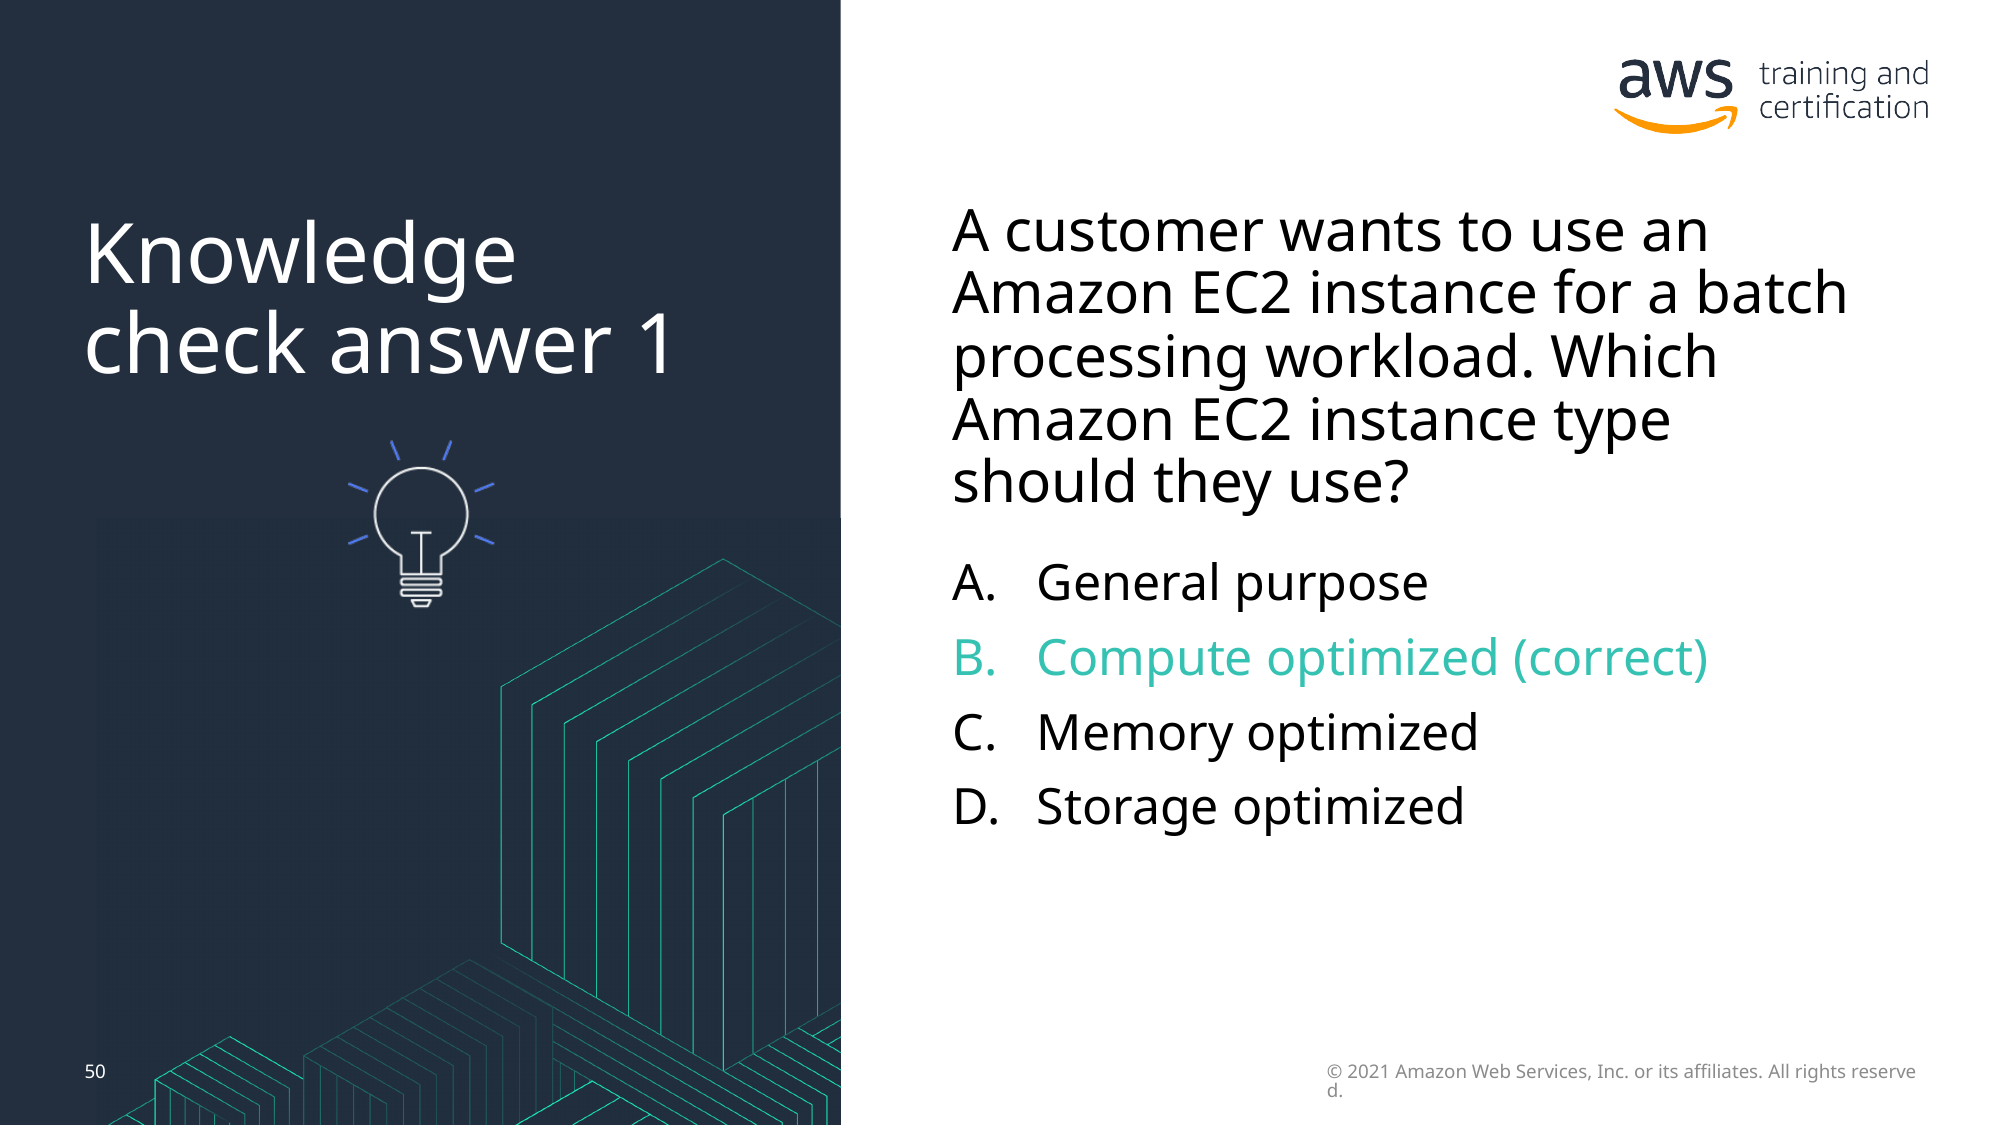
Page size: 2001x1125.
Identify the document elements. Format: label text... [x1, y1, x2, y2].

list A customer wants to use an Amazon EC2 instance for a batch processing workload. Which Amazon EC2 instance type should they use? General purpose Compute optimized (correct) Memory optimized Storage optimized [937, 193, 1884, 984]
picture [1614, 59, 1928, 134]
slide_number 50 [69, 1042, 520, 1103]
title Knowledge check answer 1 [68, 193, 769, 411]
picture [96, 410, 841, 1125]
footer © 2021 Amazon Web Services, Inc. or its affiliates. All rights reserved. [1311, 1042, 1932, 1103]
